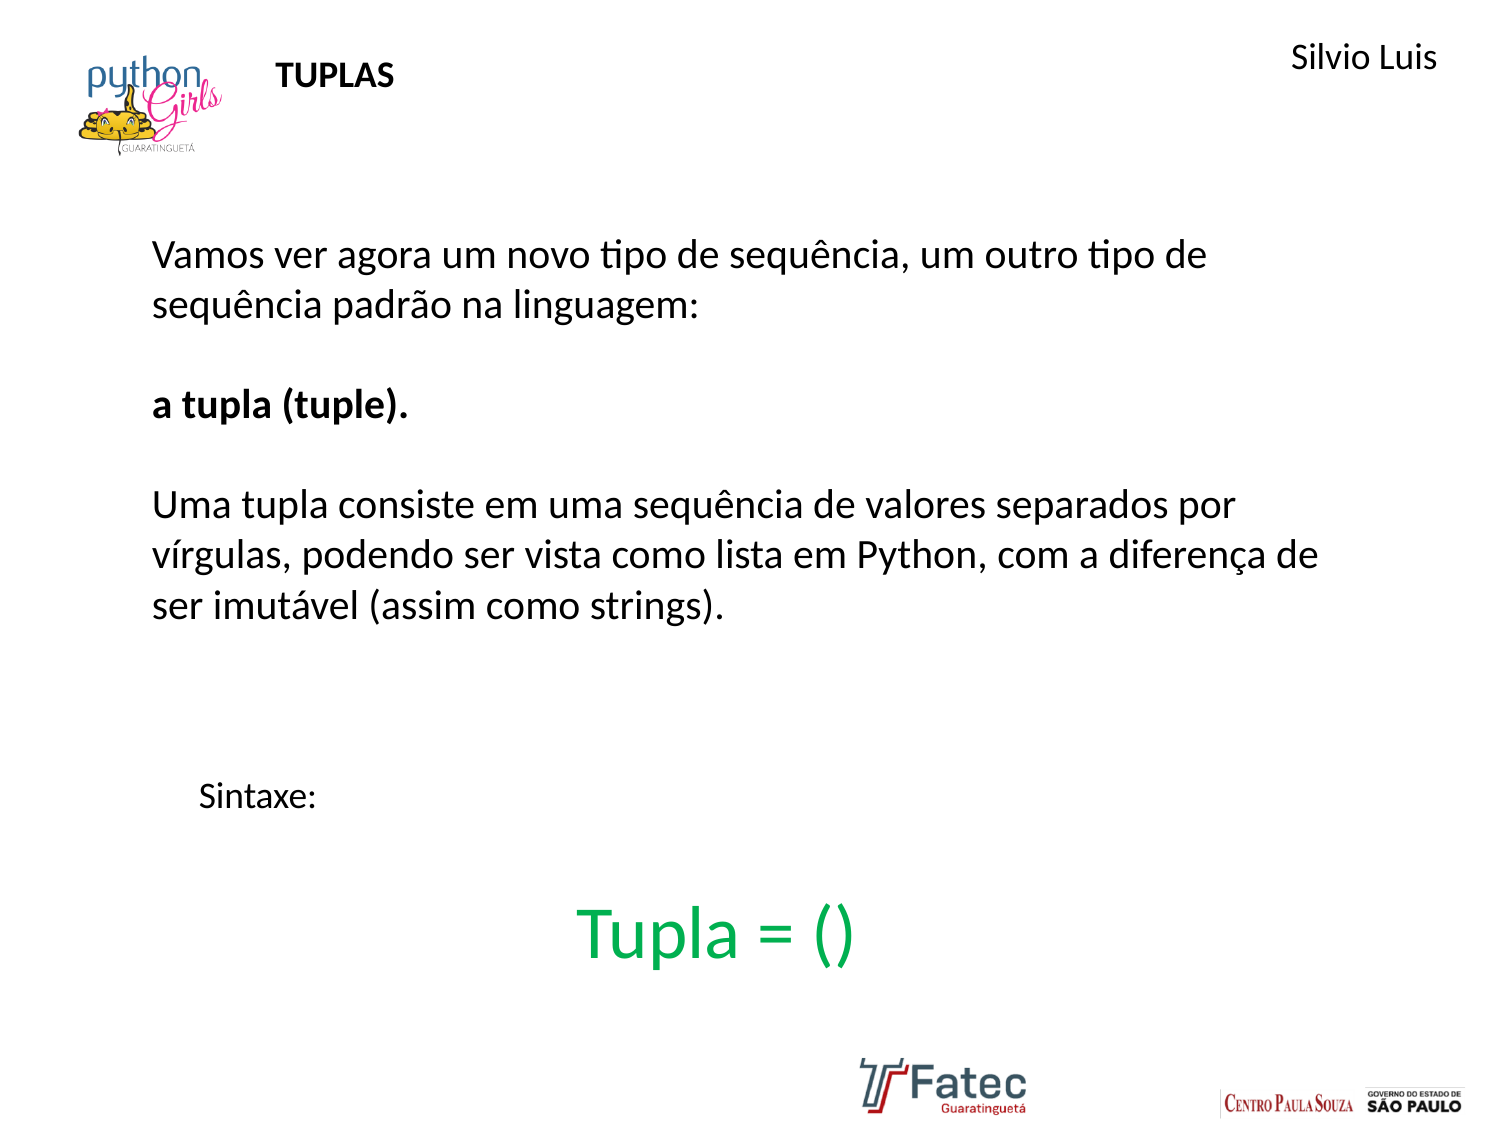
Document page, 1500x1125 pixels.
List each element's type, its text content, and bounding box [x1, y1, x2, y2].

picture [844, 1053, 1471, 1121]
text_box Tupla = () [562, 876, 873, 982]
text_box Silvio Luis [1276, 24, 1453, 84]
picture [11, 18, 263, 197]
text_box Sintaxe: [184, 763, 333, 823]
text_box TUPLAS [267, 42, 1247, 103]
text_box Vamos ver agora um novo tipo de sequência, um outro tipo de sequência padrão na linguagem: a tupla (tuple). Uma tupla consiste em uma sequência de valores separados por vírgulas, podendo ser vista como lista em Python, com a diferença de ser imutável (assim como strings). [137, 219, 1343, 635]
